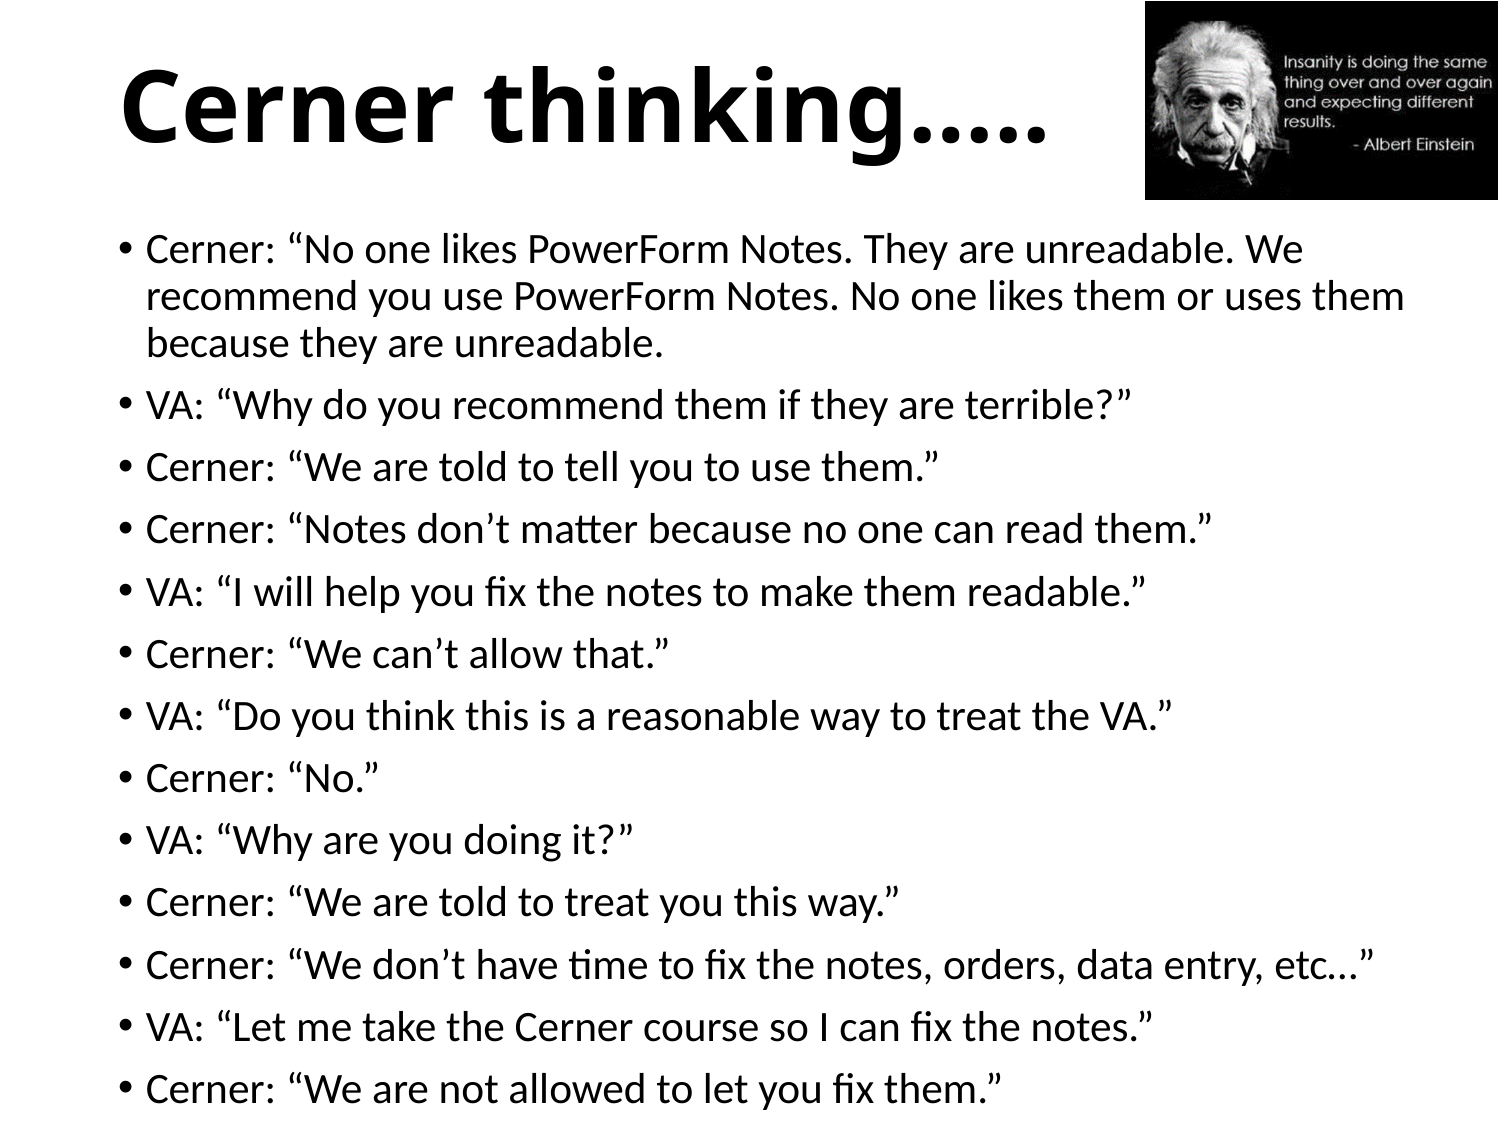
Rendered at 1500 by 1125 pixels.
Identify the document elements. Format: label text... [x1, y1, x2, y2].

picture [1144, 1, 1498, 200]
title Cerner thinking….. [103, 1, 1397, 219]
list Cerner: “No one likes PowerForm Notes. They are unreadable. We recommend you use PowerForm Notes. No one likes them or uses them because they are unreadable. VA: “Why do you recommend them if they are terrible?” Cerner: “We are told to tell you to use them.” Cerner: “Notes don’t matter because no one can read them.” VA: “I will help you fix the notes to make them readable.” Cerner: “We can’t allow that.” VA: “Do you think this is a reasonable way to treat the VA.” Cerner: “No.” VA: “Why are you doing it?” Cerner: “We are told to treat you this way.” Cerner: “We don’t have time to fix the notes, orders, data entry, etc…” VA: “Let me take the Cerner course so I can fix the notes.” Cerner: “We are not allowed to let you fix them.” [103, 219, 1500, 1125]
